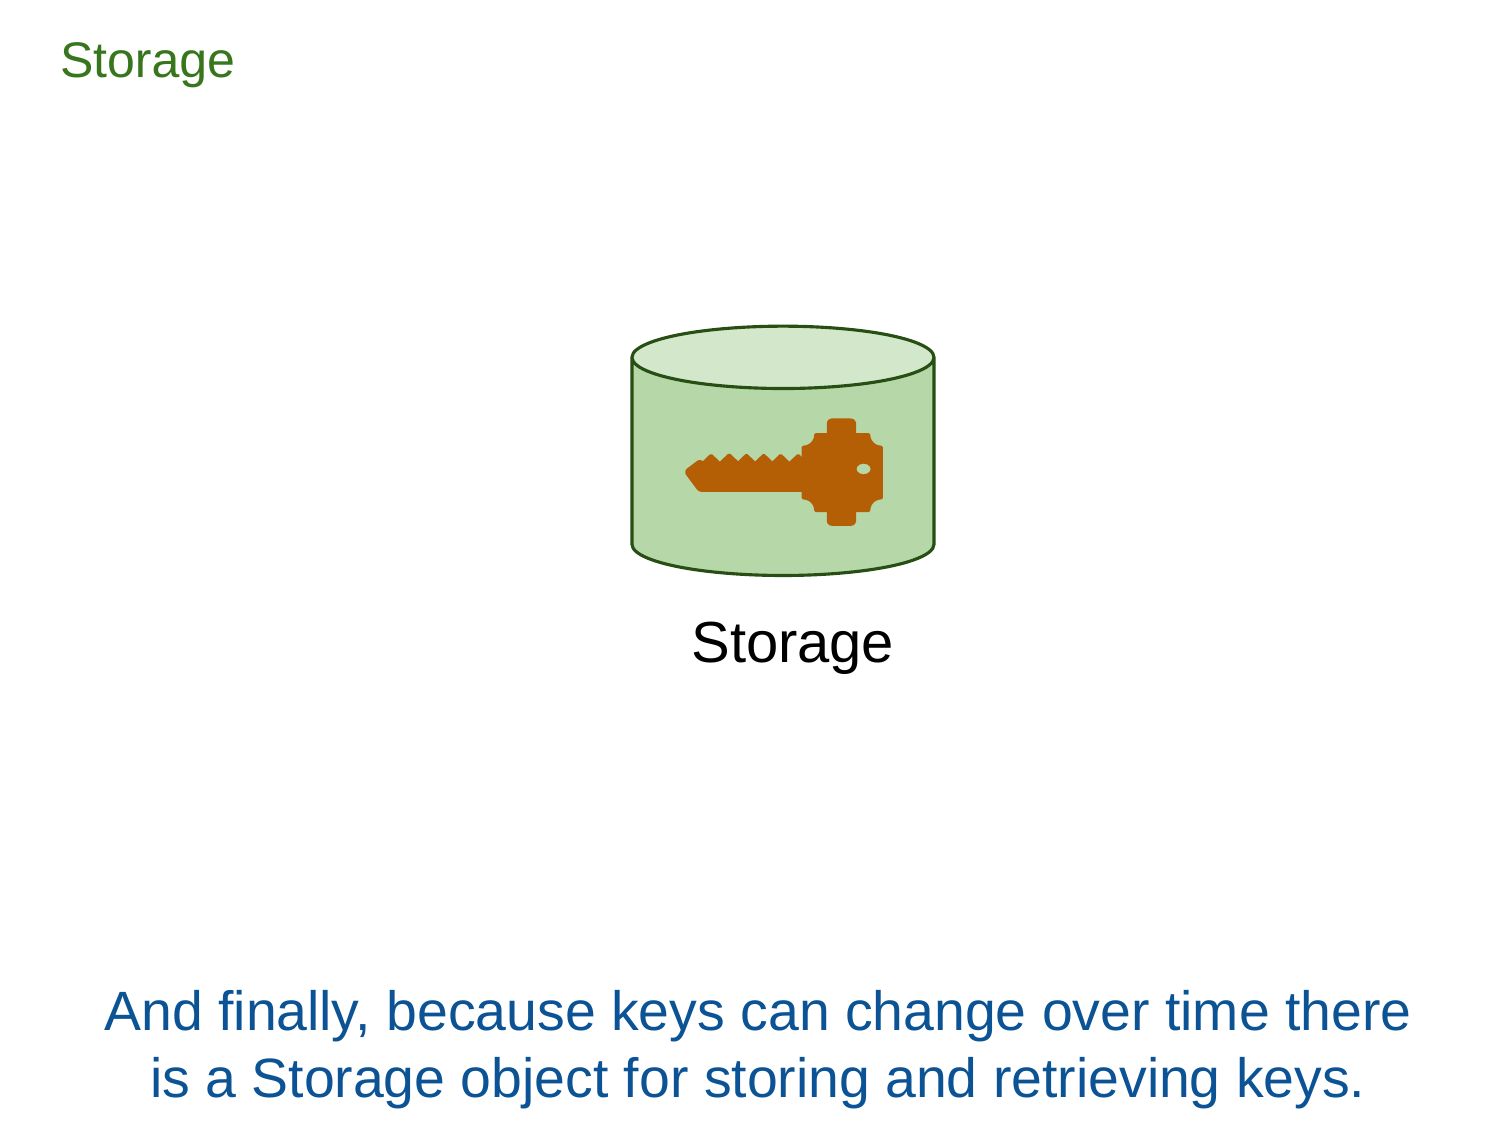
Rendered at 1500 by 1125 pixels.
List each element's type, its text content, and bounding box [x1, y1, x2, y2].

text_box And finally, because keys can change over time there is a Storage object for storing and retrieving keys. [70, 960, 1447, 1097]
text_box Storage [45, 12, 1477, 82]
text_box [631, 325, 935, 671]
